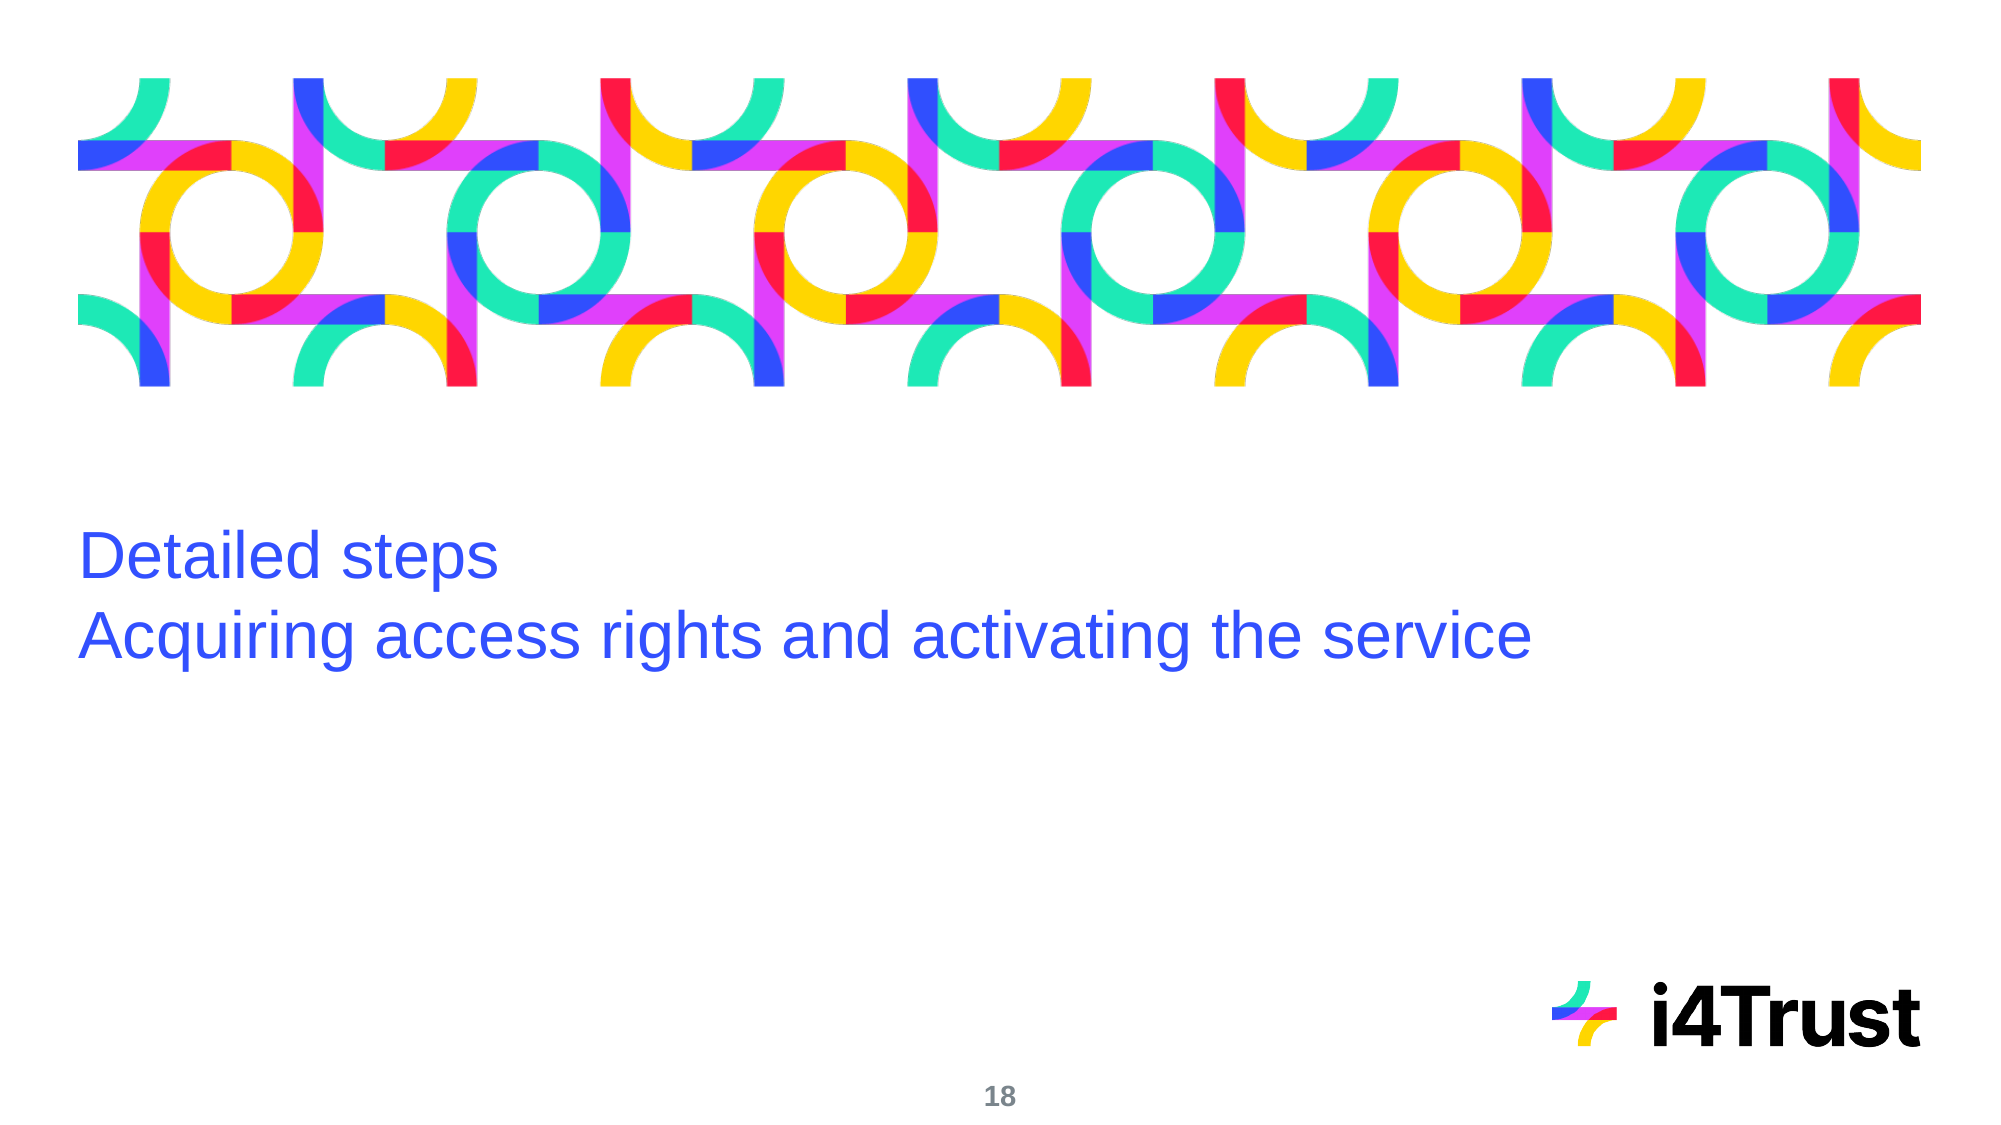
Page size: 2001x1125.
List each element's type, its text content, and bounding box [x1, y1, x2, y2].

title Detailed steps Acquiring access rights and activating the service [78, 511, 1922, 687]
picture [78, 78, 1921, 387]
slide_number ‹#› [887, 1065, 1114, 1125]
picture [1550, 960, 1922, 1067]
